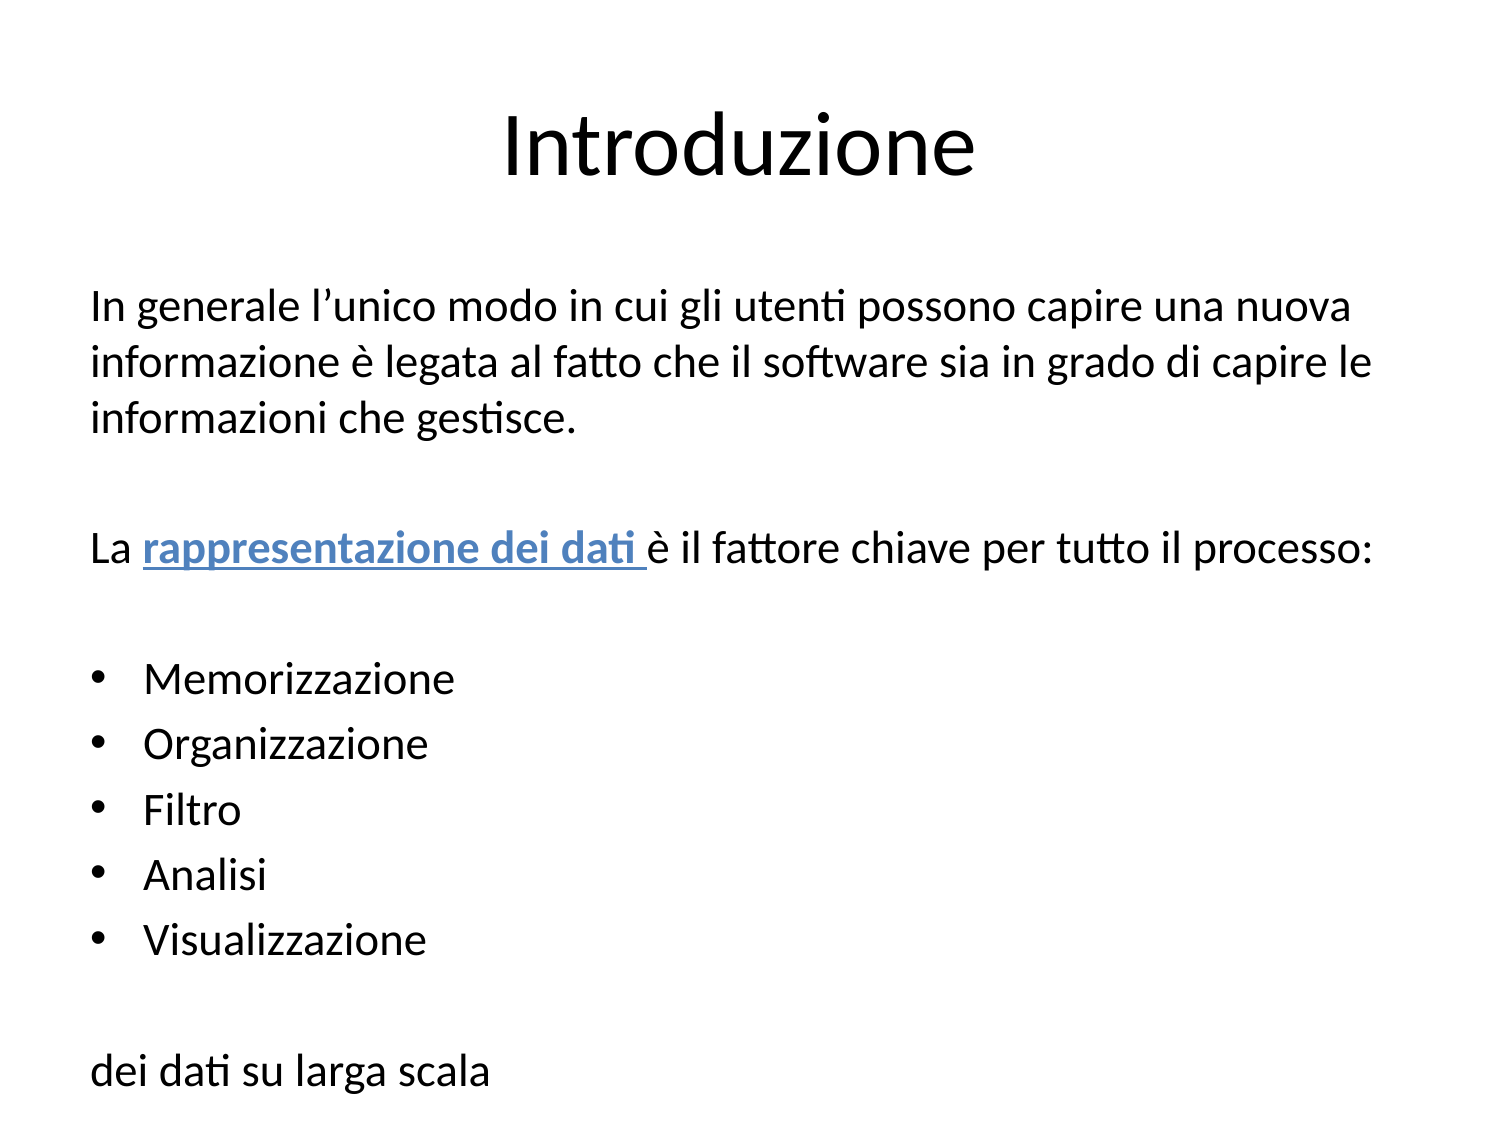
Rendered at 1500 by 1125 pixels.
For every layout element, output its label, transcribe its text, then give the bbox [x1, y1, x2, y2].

list In generale l’unico modo in cui gli utenti possono capire una nuova informazione è legata al fatto che il software sia in grado di capire le informazioni che gestisce. La rappresentazione dei dati è il fattore chiave per tutto il processo: Memorizzazione Organizzazione Filtro Analisi Visualizzazione dei dati su larga scala [75, 267, 1425, 1106]
title Introduzione [75, 45, 1425, 233]
